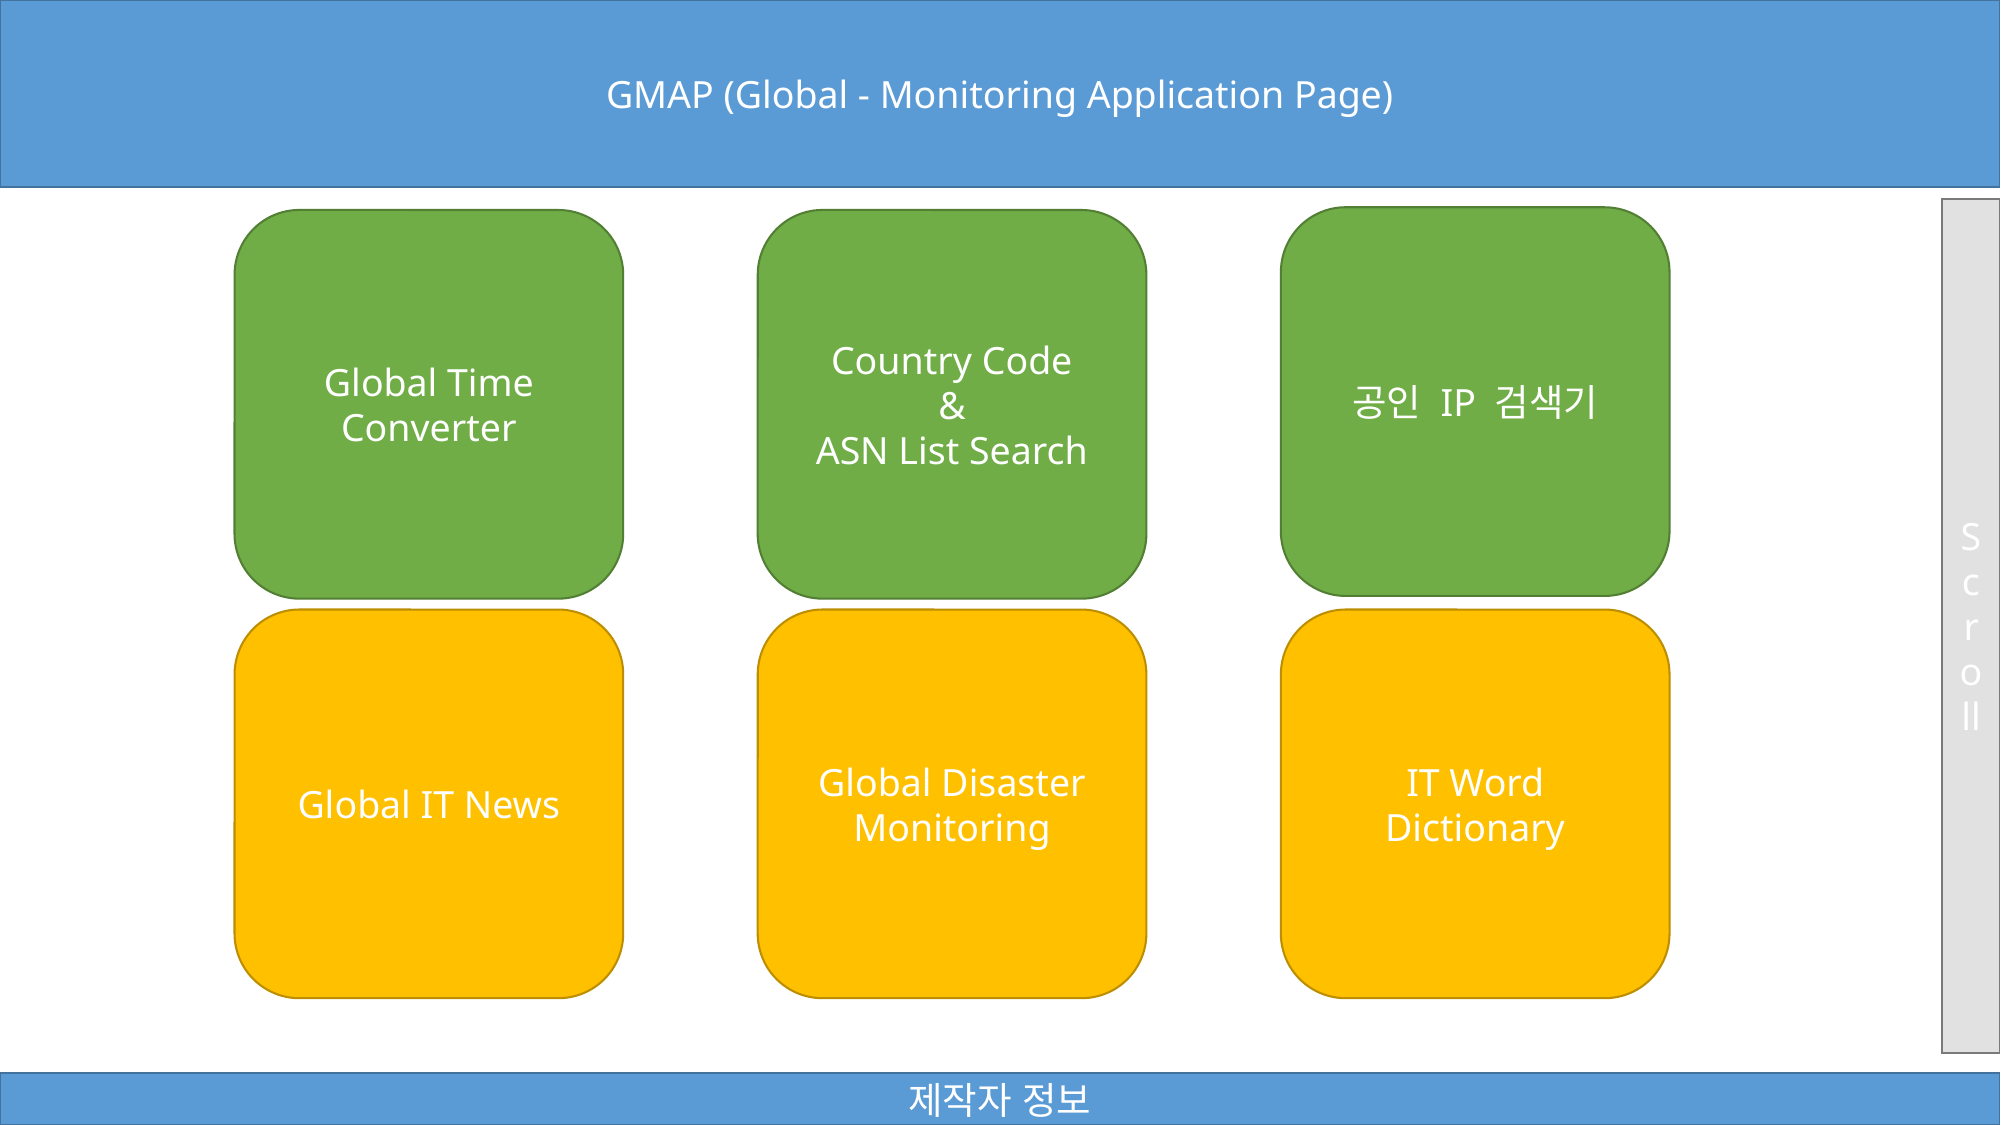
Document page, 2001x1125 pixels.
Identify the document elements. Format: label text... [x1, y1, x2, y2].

text_box Scroll [1941, 198, 2000, 1054]
text_box 공인 IP 검색기 [1279, 206, 1671, 597]
text_box IT Word Dictionary [1279, 608, 1671, 1000]
text_box Global Time Converter [233, 208, 625, 600]
text_box 제작자 정보 [0, 1072, 2000, 1125]
text_box Country Code & ASN List Search [756, 208, 1148, 600]
text_box Global Disaster Monitoring [756, 608, 1148, 1000]
text_box Global IT News [233, 608, 625, 1000]
text_box GMAP (Global - Monitoring Application Page) [0, 0, 2000, 188]
